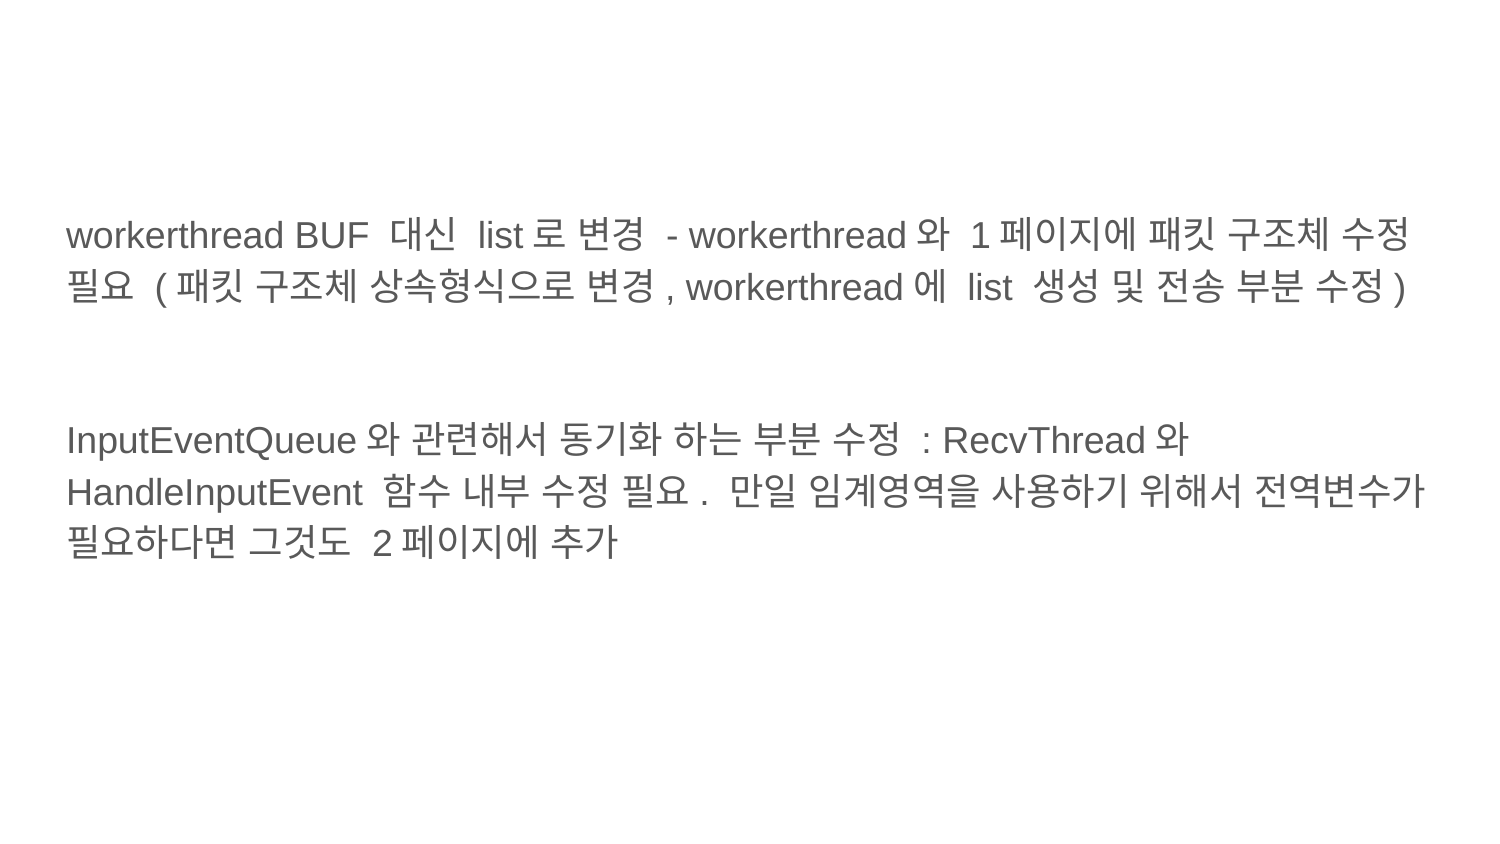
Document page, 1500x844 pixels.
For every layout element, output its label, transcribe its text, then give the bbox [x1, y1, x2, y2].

list workerthread BUF 대신 list로 변경 - workerthread와 1페이지에 패킷 구조체 수정 필요 (패킷 구조체 상속형식으로 변경, workerthread에 list 생성 및 전송 부분 수정) InputEventQueue와 관련해서 동기화 하는 부분 수정 : RecvThread와 HandleInputEvent 함수 내부 수정 필요. 만일 임계영역을 사용하기 위해서 전역변수가 필요하다면 그것도 2페이지에 추가 [51, 189, 1449, 750]
